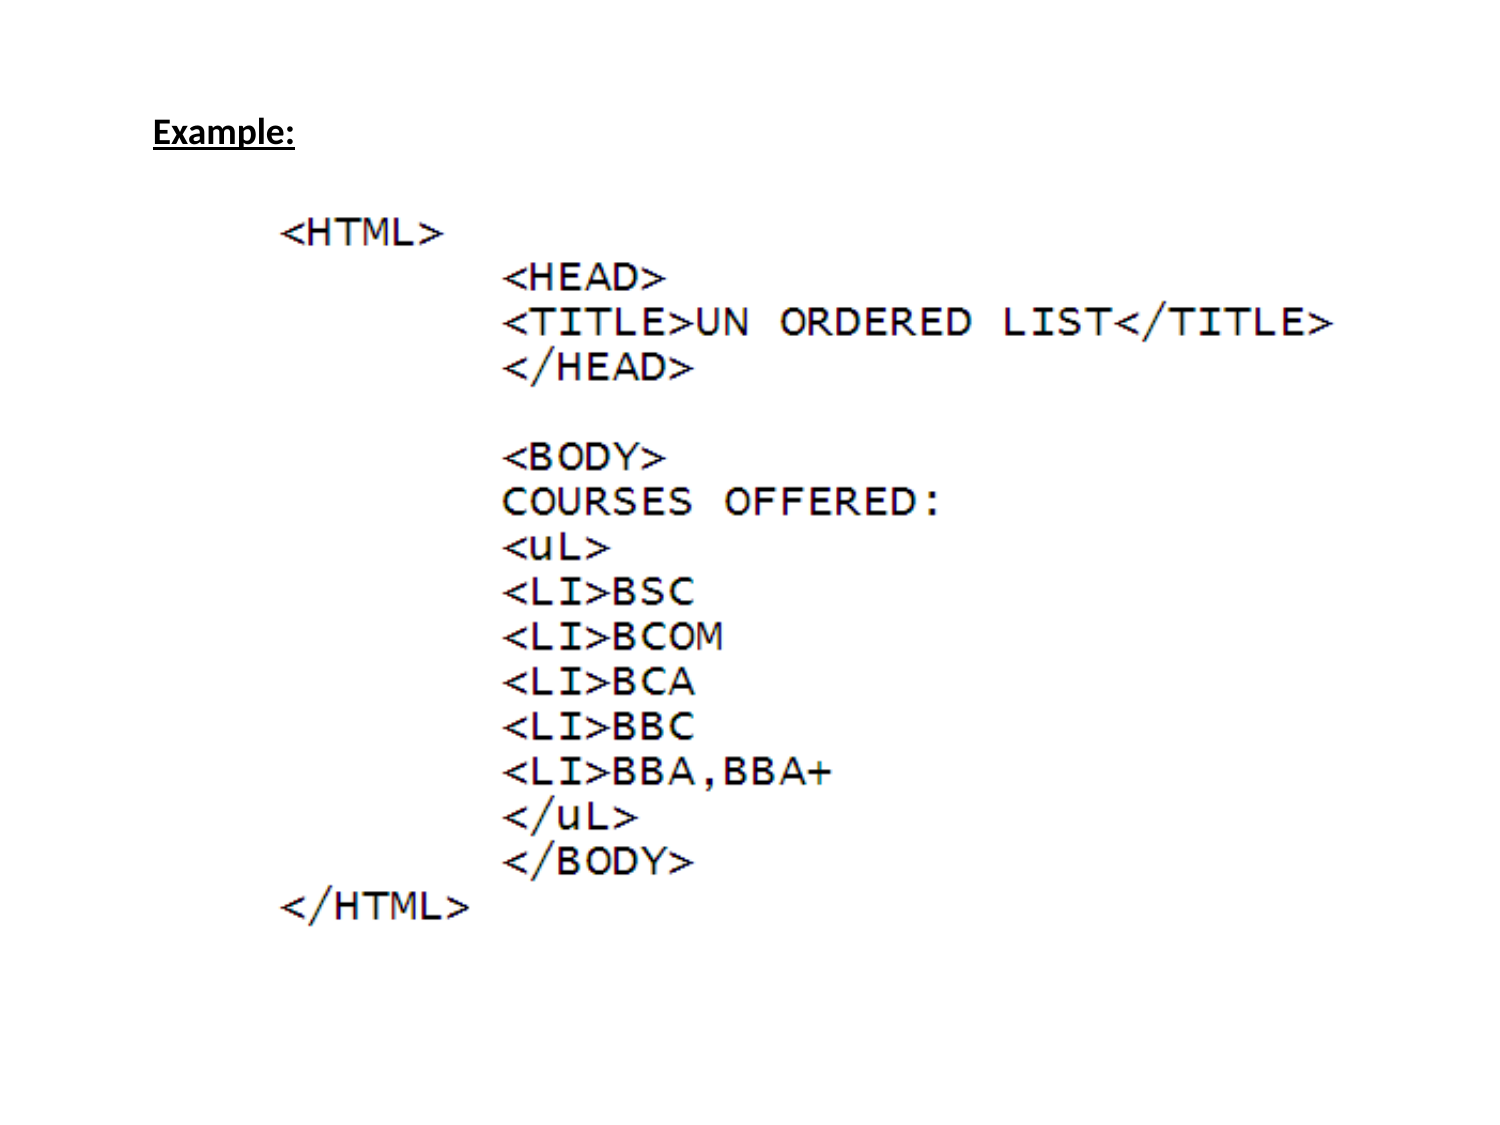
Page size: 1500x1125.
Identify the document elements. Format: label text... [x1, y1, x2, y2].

picture [262, 199, 1361, 951]
text_box Example: [138, 99, 311, 160]
